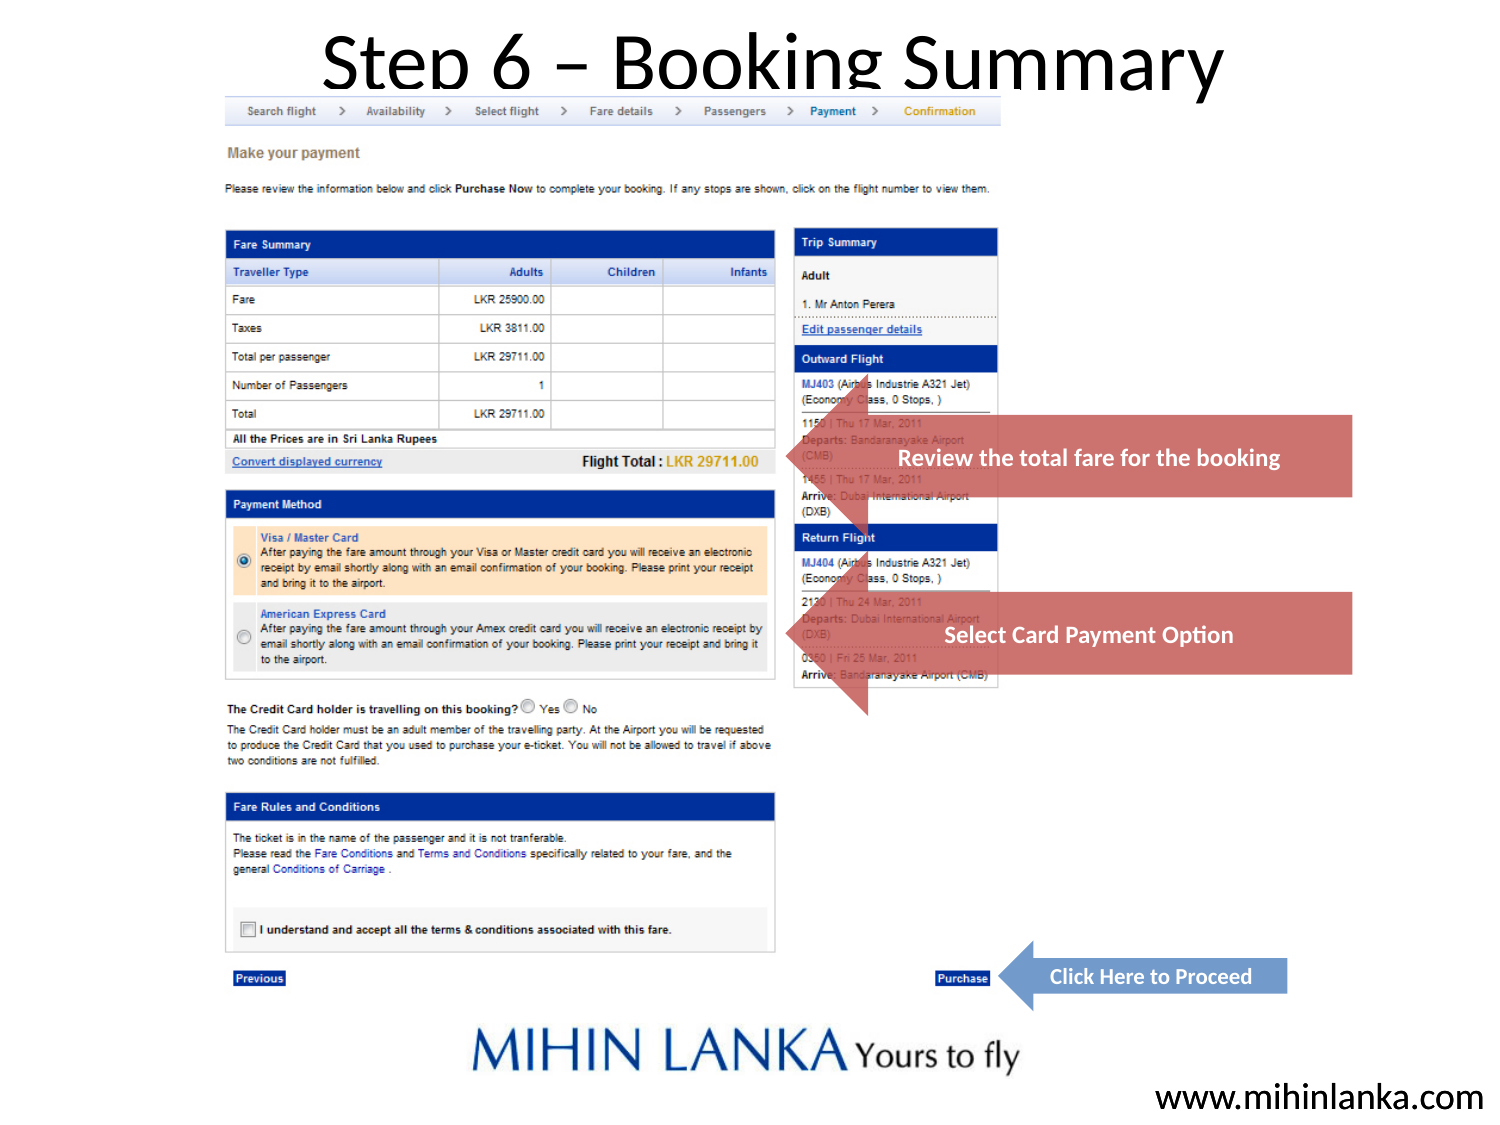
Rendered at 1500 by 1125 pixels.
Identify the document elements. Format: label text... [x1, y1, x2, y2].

text_box Click Here to Proceed [1024, 938, 1290, 1014]
text_box Review the total fare for the booking [1025, 412, 1355, 500]
picture [466, 1023, 1028, 1079]
picture [206, 89, 1020, 1004]
text_box Step 6 – Booking Summary [194, 0, 1353, 115]
text_box Select Card Payment Option [1025, 589, 1355, 677]
